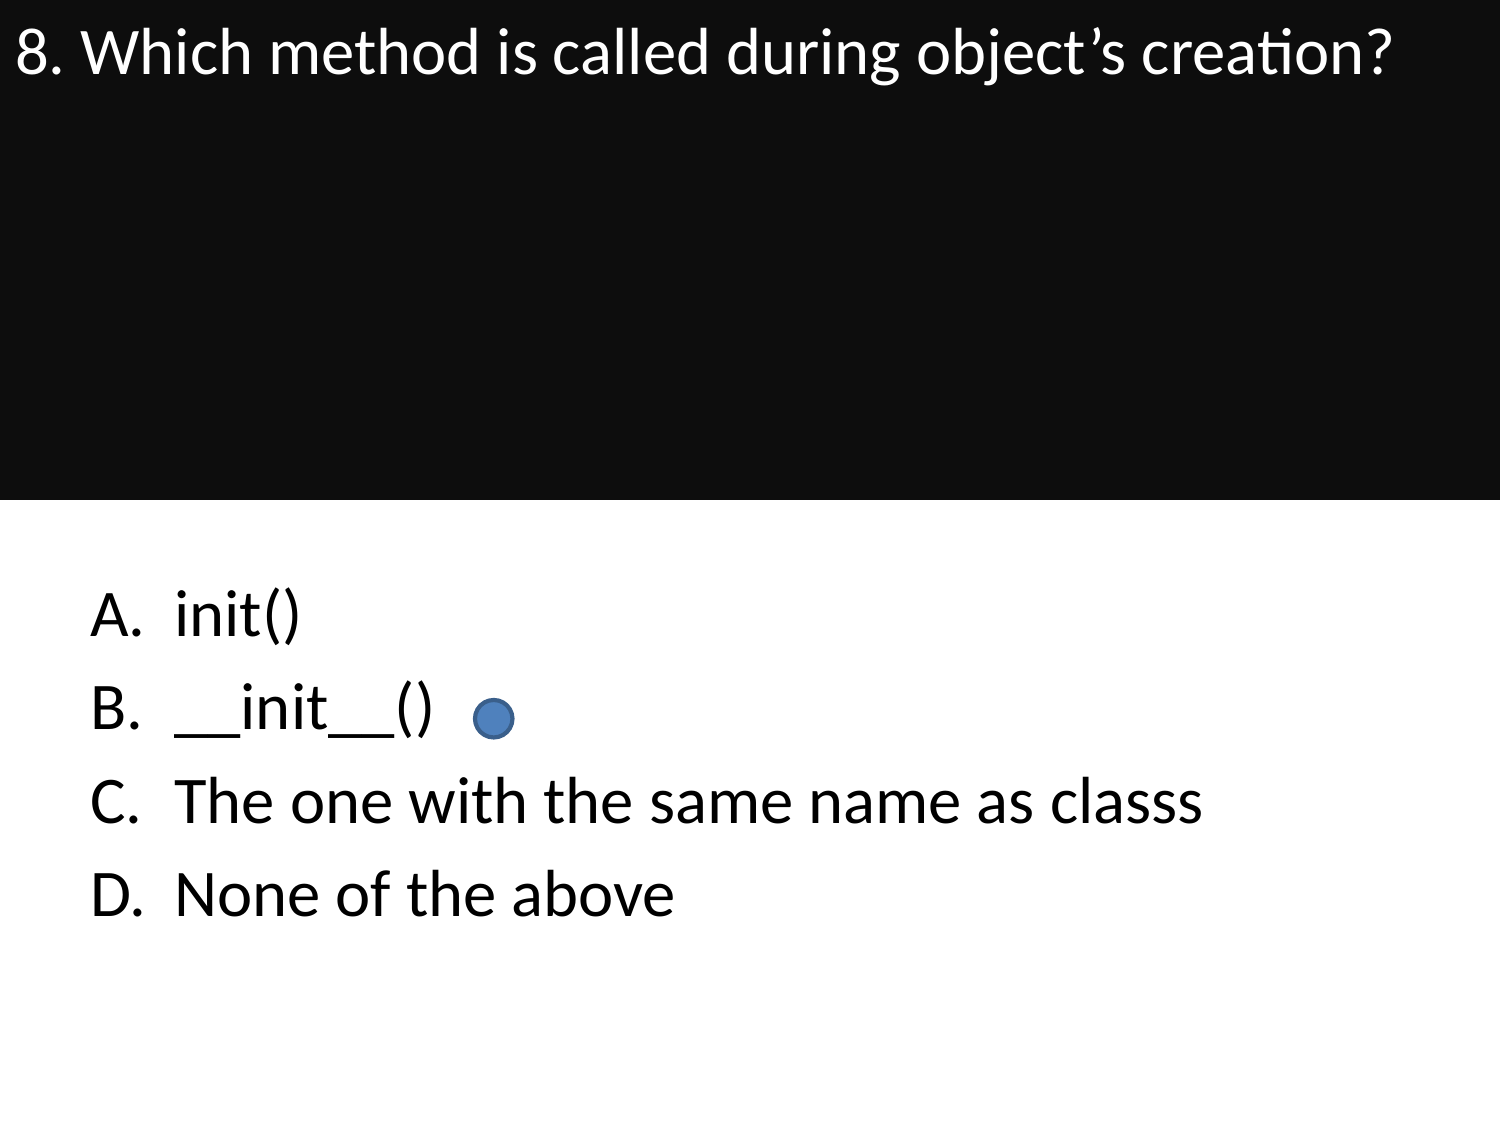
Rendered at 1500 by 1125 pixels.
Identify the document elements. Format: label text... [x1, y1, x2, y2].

title 8. Which method is called during object’s creation? [0, 0, 1500, 500]
list init() __init__() The one with the same name as classs None of the above [75, 562, 1425, 1005]
text_box [472, 697, 515, 740]
